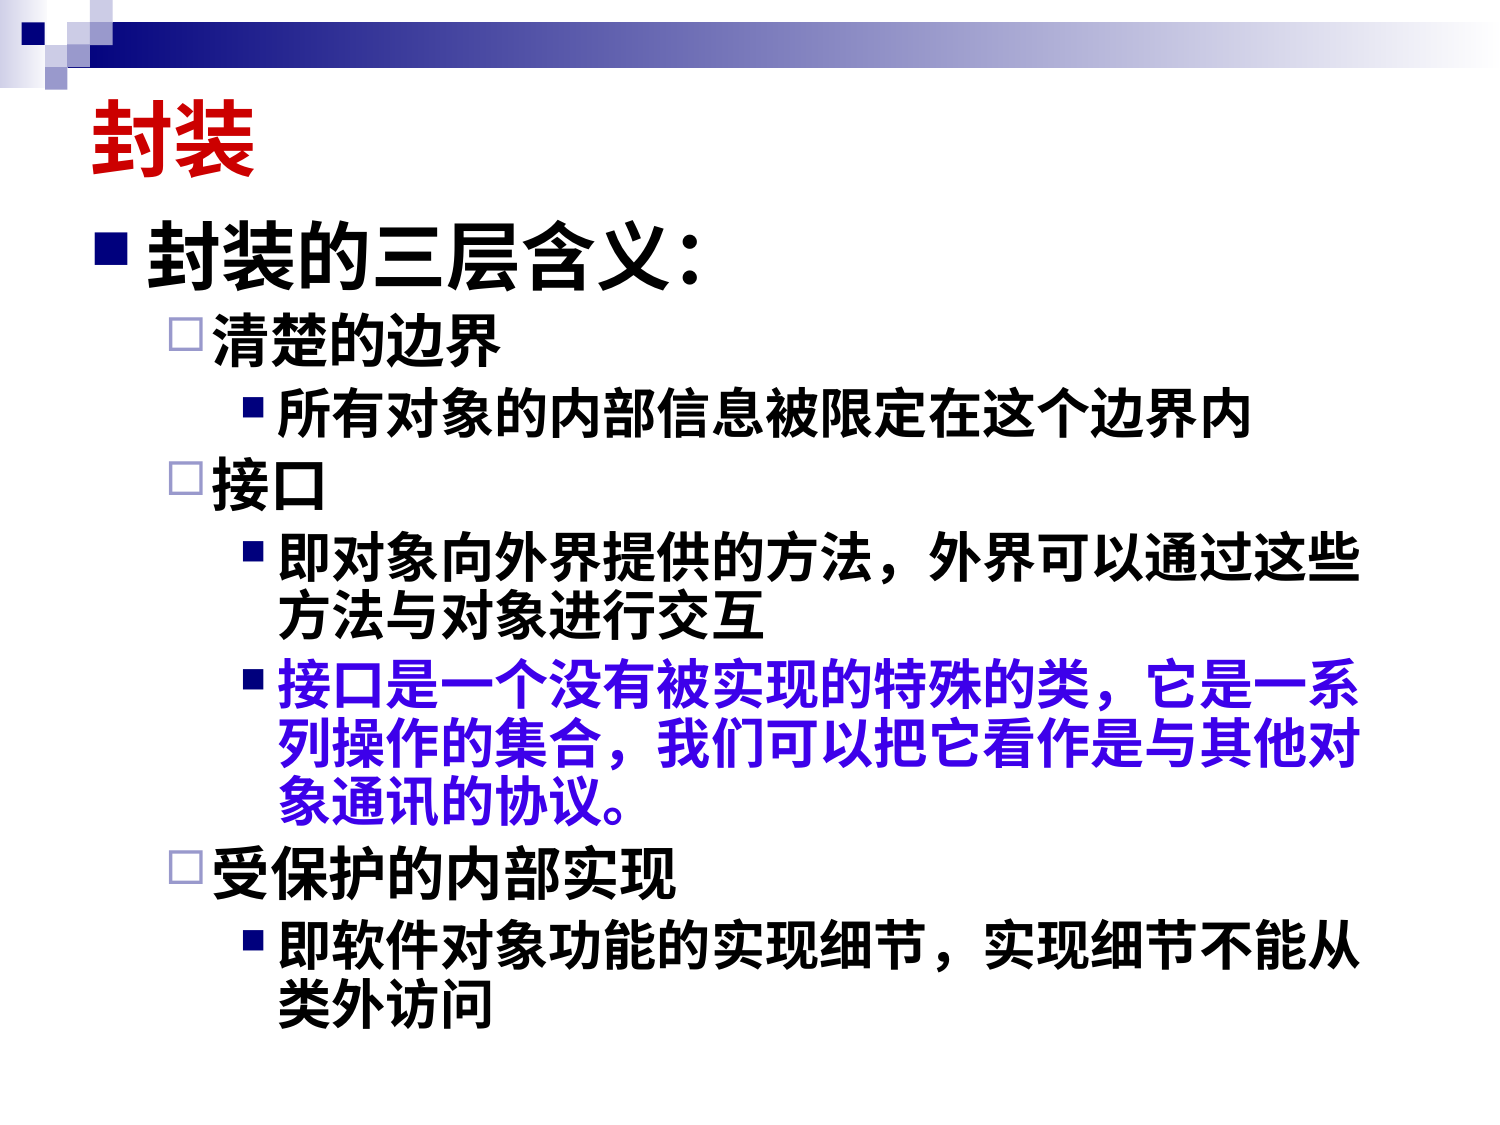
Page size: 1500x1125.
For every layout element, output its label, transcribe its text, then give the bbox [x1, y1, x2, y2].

list 封装的三层含义： 清楚的边界 所有对象的内部信息被限定在这个边界内 接口 即对象向外界提供的方法，外界可以通过这些方法与对象进行交互 接口是一个没有被实现的特殊的类，它是一系列操作的集合，我们可以把它看作是与其他对象通讯的协议。 受保护的内部实现 即软件对象功能的实现细节，实现细节不能从类外访问 [74, 212, 1426, 1063]
title 封装 [74, 74, 1426, 201]
